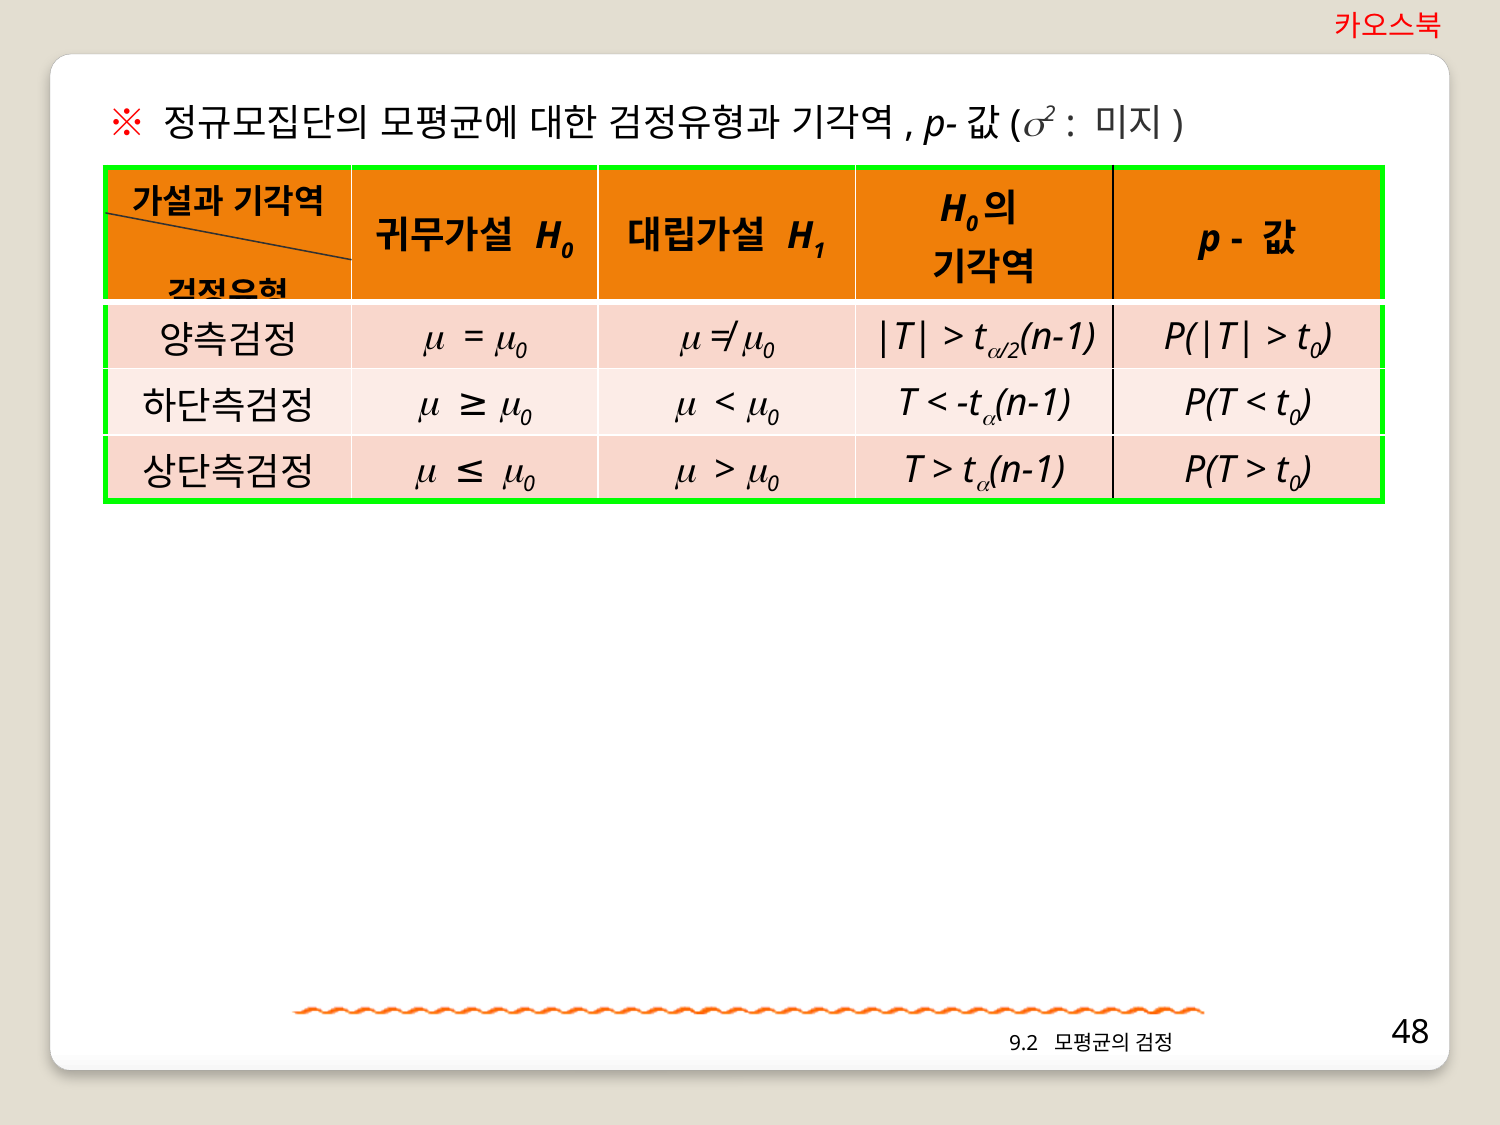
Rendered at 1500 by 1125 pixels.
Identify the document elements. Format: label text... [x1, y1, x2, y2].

table_cell 상단측검정 [108, 436, 351, 498]
table_header 가설과 기각역 검정유형 [108, 170, 351, 212]
table_cell T < -ta(n-1) [856, 369, 1112, 434]
table_cell m < m0 [599, 369, 855, 434]
table_cell P(|T| > t0) [1114, 305, 1380, 368]
table_header H0의 기각역 [856, 170, 1112, 299]
slide_number 48 [1369, 1002, 1445, 1063]
table_cell P(T > t0) [1114, 436, 1380, 498]
table_cell m ≠ m0 [599, 305, 855, 368]
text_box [105, 212, 352, 260]
table_cell 하단측검정 [108, 369, 351, 434]
table_cell |T| > ta/2(n-1) [856, 305, 1112, 368]
table_cell m ≥ m0 [352, 369, 597, 434]
table_cell m > m0 [599, 436, 855, 498]
table_header 가설과 기각역 검정유형 [108, 272, 351, 299]
table_cell 양측검정 [108, 305, 351, 368]
table_header 대립가설 H1 [599, 170, 855, 299]
text_box 카오스북 [1277, 0, 1500, 50]
footer 9.2 모평균의 검정 [994, 1002, 1369, 1063]
table_header p - 값 [1114, 170, 1380, 299]
picture [281, 1003, 1219, 1020]
table_header 귀무가설 H0 [352, 170, 597, 299]
table_cell P(T < t0) [1114, 369, 1380, 434]
table_cell m ≤ m0 [352, 436, 597, 498]
table_cell T > ta(n-1) [856, 436, 1112, 498]
table_cell m = m0 [352, 305, 597, 368]
text_box ※ 정규모집단의 모평균에 대한 검정유형과 기각역, p-값(s2 : 미지) [93, 92, 1207, 152]
